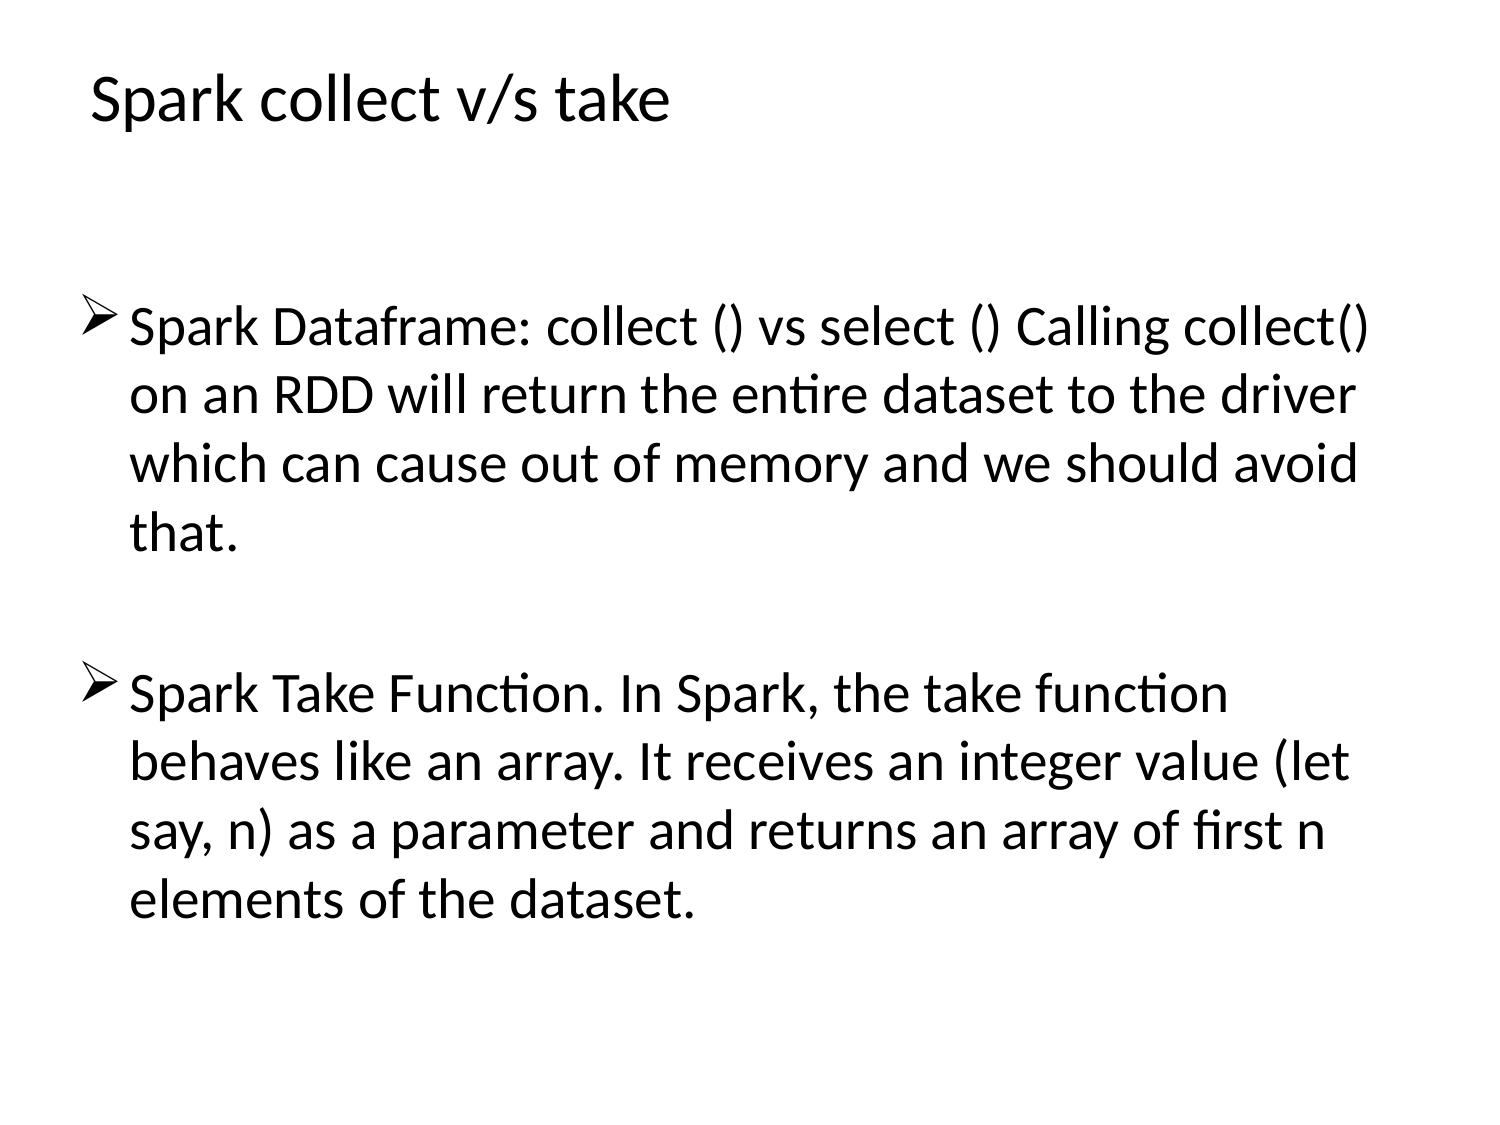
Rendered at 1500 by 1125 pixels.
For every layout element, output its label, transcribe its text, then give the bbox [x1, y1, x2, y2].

list Spark Dataframe: collect () vs select () Calling collect() on an RDD will return the entire dataset to the driver which can cause out of memory and we should avoid that. Spark Take Function. In Spark, the take function behaves like an array. It receives an integer value (let say, n) as a parameter and returns an array of first n elements of the dataset. [62, 200, 1413, 943]
title Spark collect v/s take [75, 45, 1425, 233]
